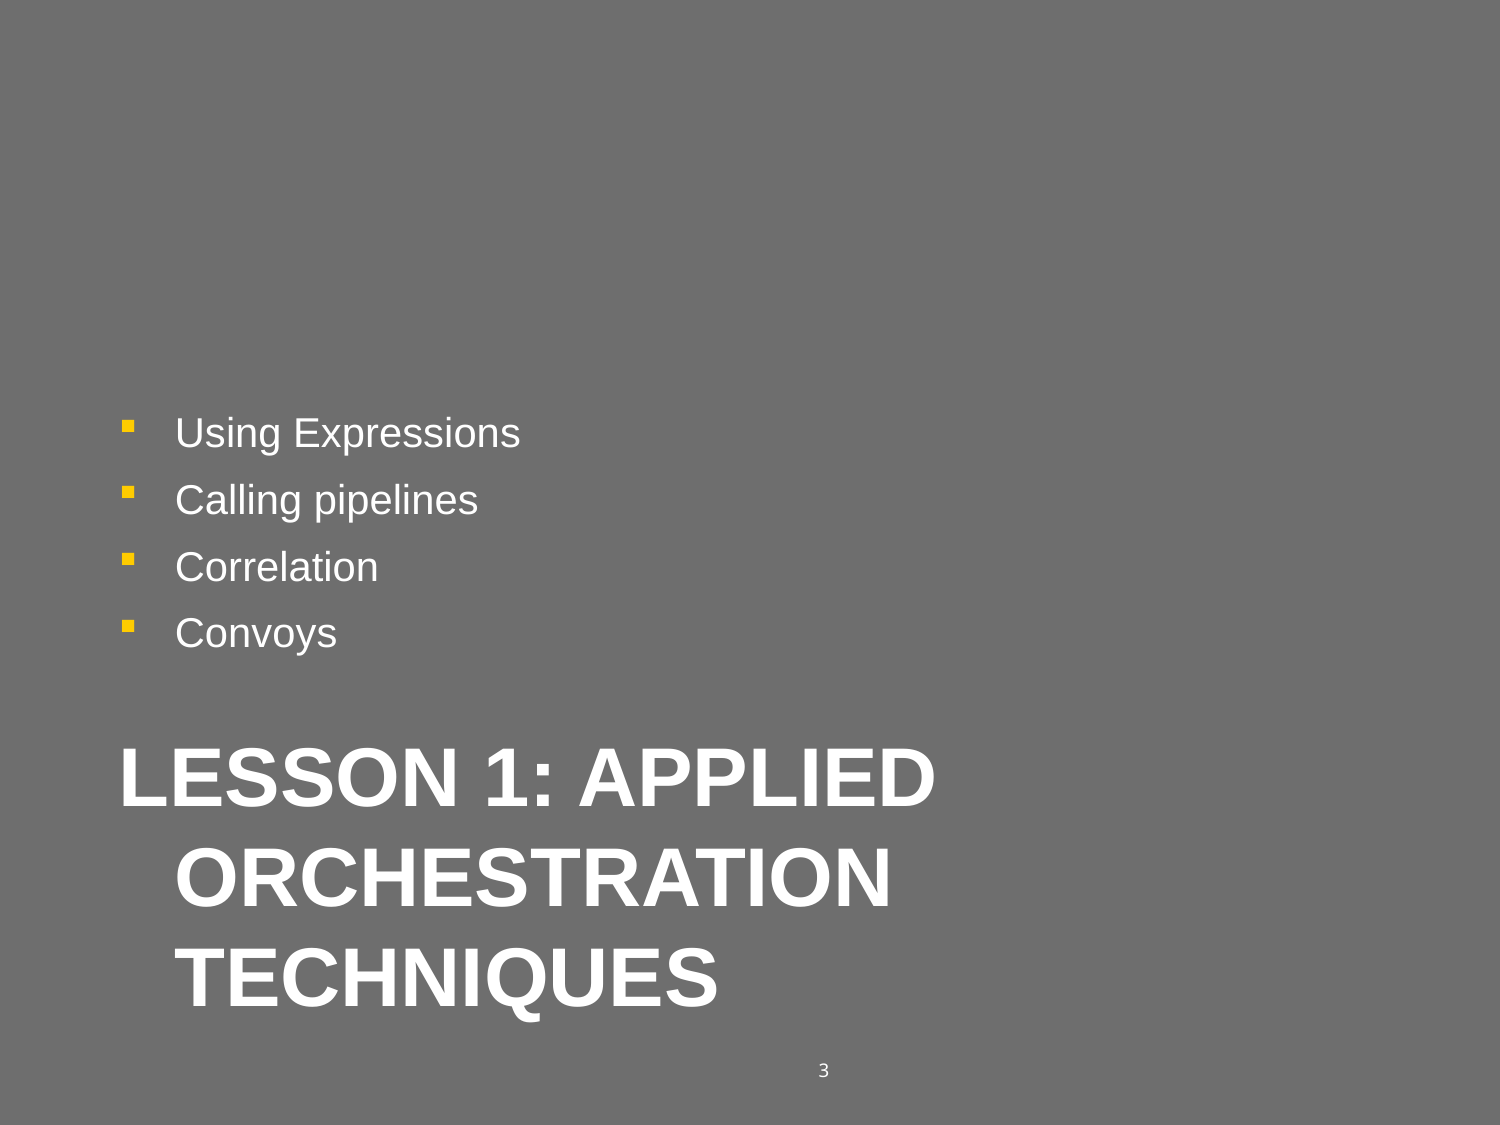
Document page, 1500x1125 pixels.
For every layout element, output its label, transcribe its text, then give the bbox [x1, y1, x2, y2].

list Using Expressions Calling pipelines Correlation Convoys [118, 476, 1394, 723]
title Lesson 1: APPLIED orchestration techniques [118, 723, 1394, 947]
slide_number 3 [767, 1041, 845, 1102]
